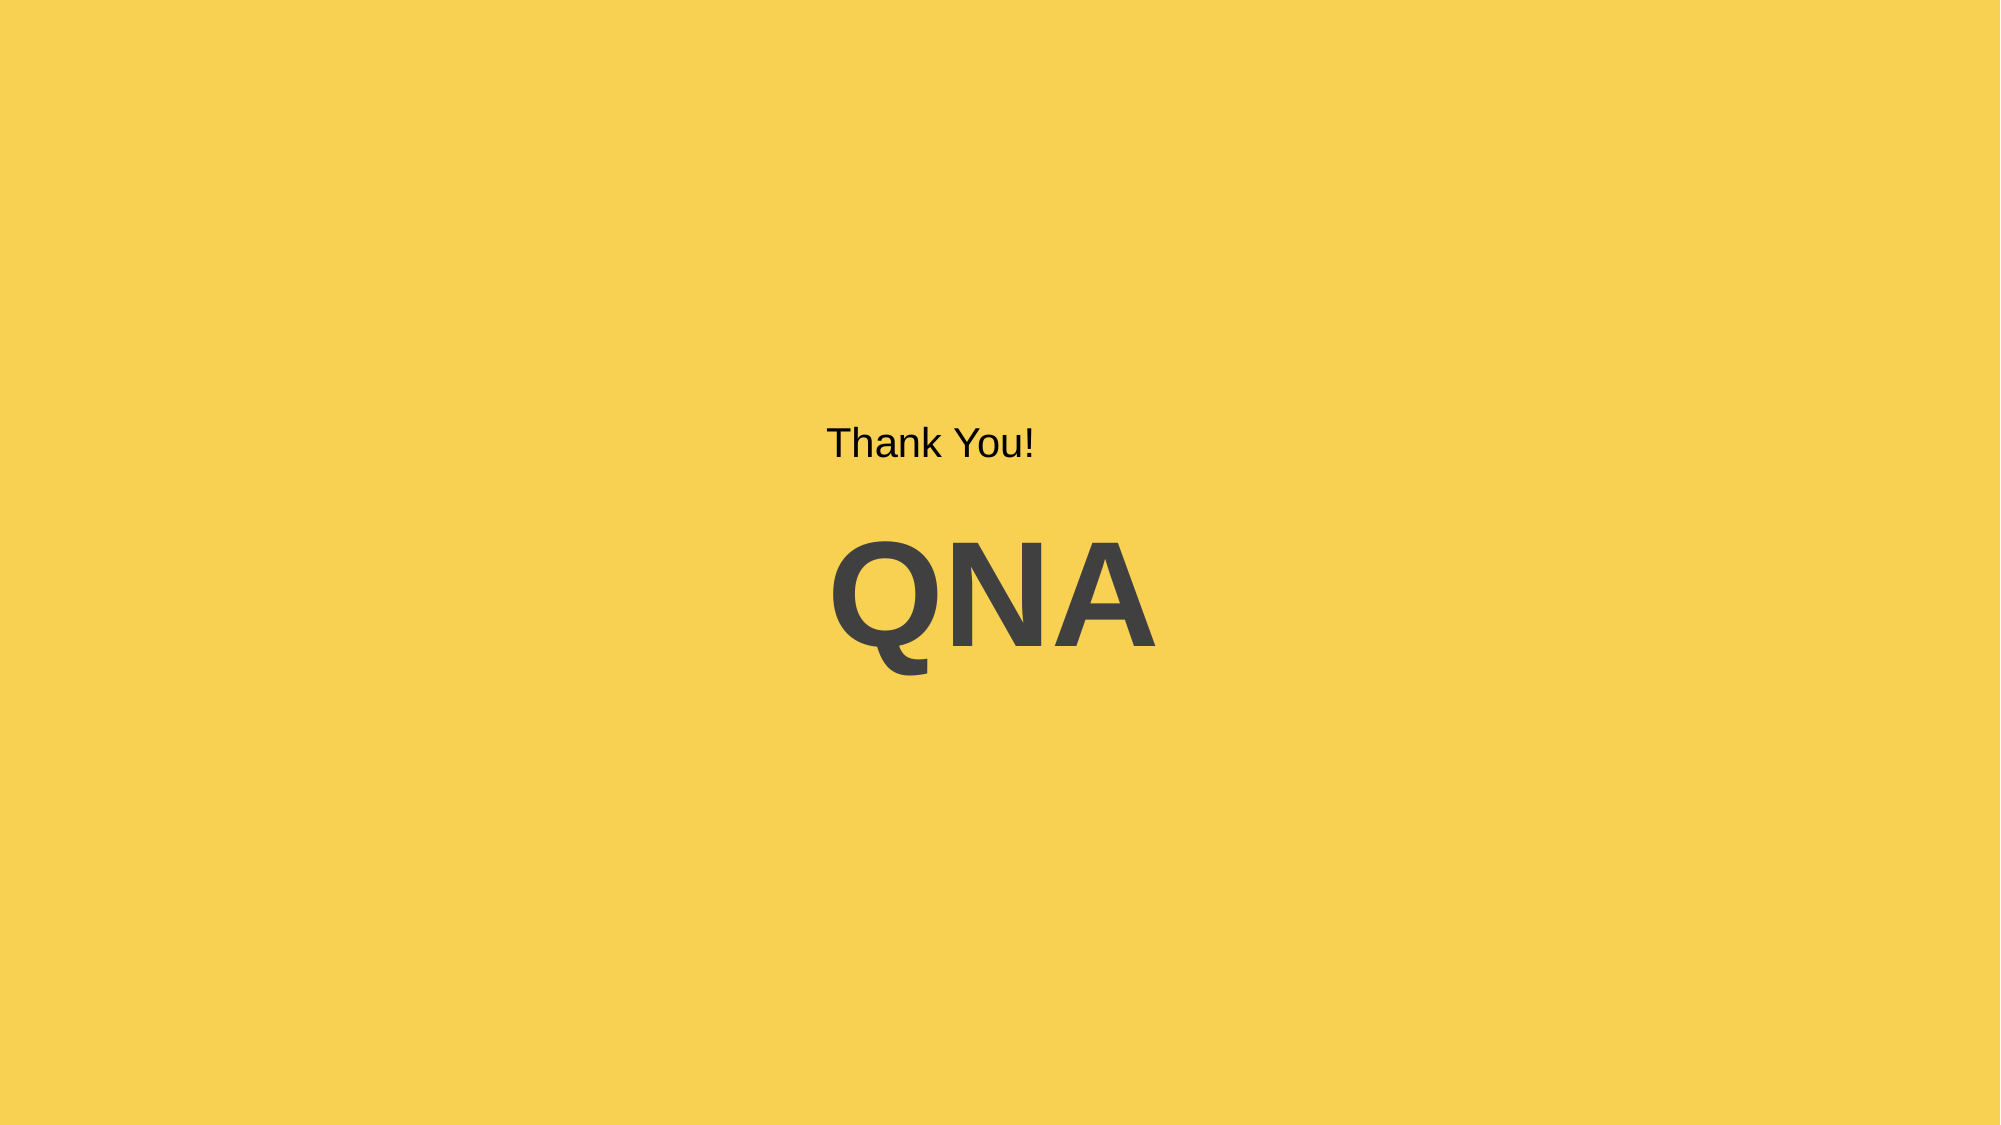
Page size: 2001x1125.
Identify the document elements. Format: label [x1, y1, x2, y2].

text_box [810, 408, 1178, 686]
